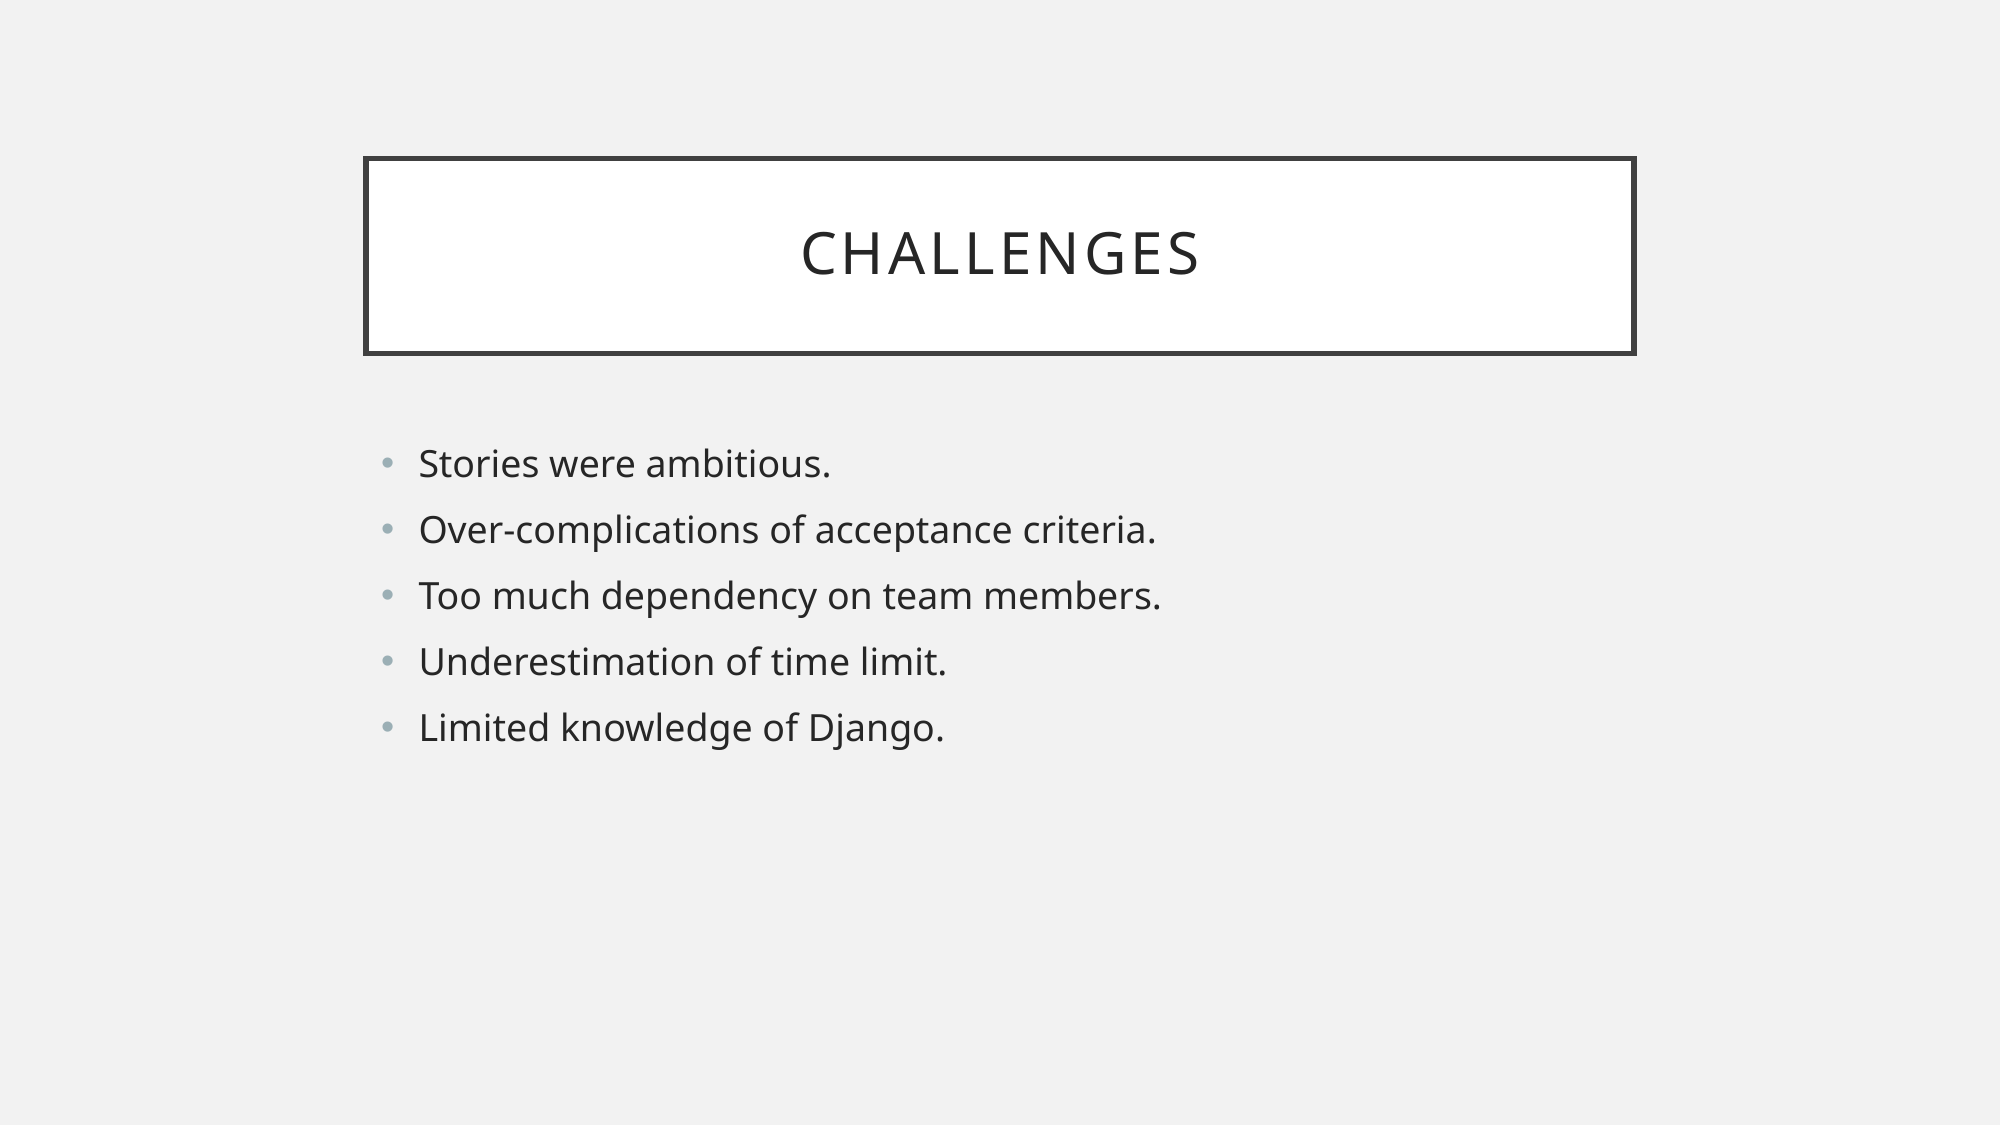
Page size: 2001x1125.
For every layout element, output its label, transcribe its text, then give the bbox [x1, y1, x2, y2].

title Challenges [363, 156, 1637, 356]
list Stories were ambitious. Over-complications of acceptance criteria. Too much dependency on team members. Underestimation of time limit. Limited knowledge of Django. [366, 432, 1634, 942]
